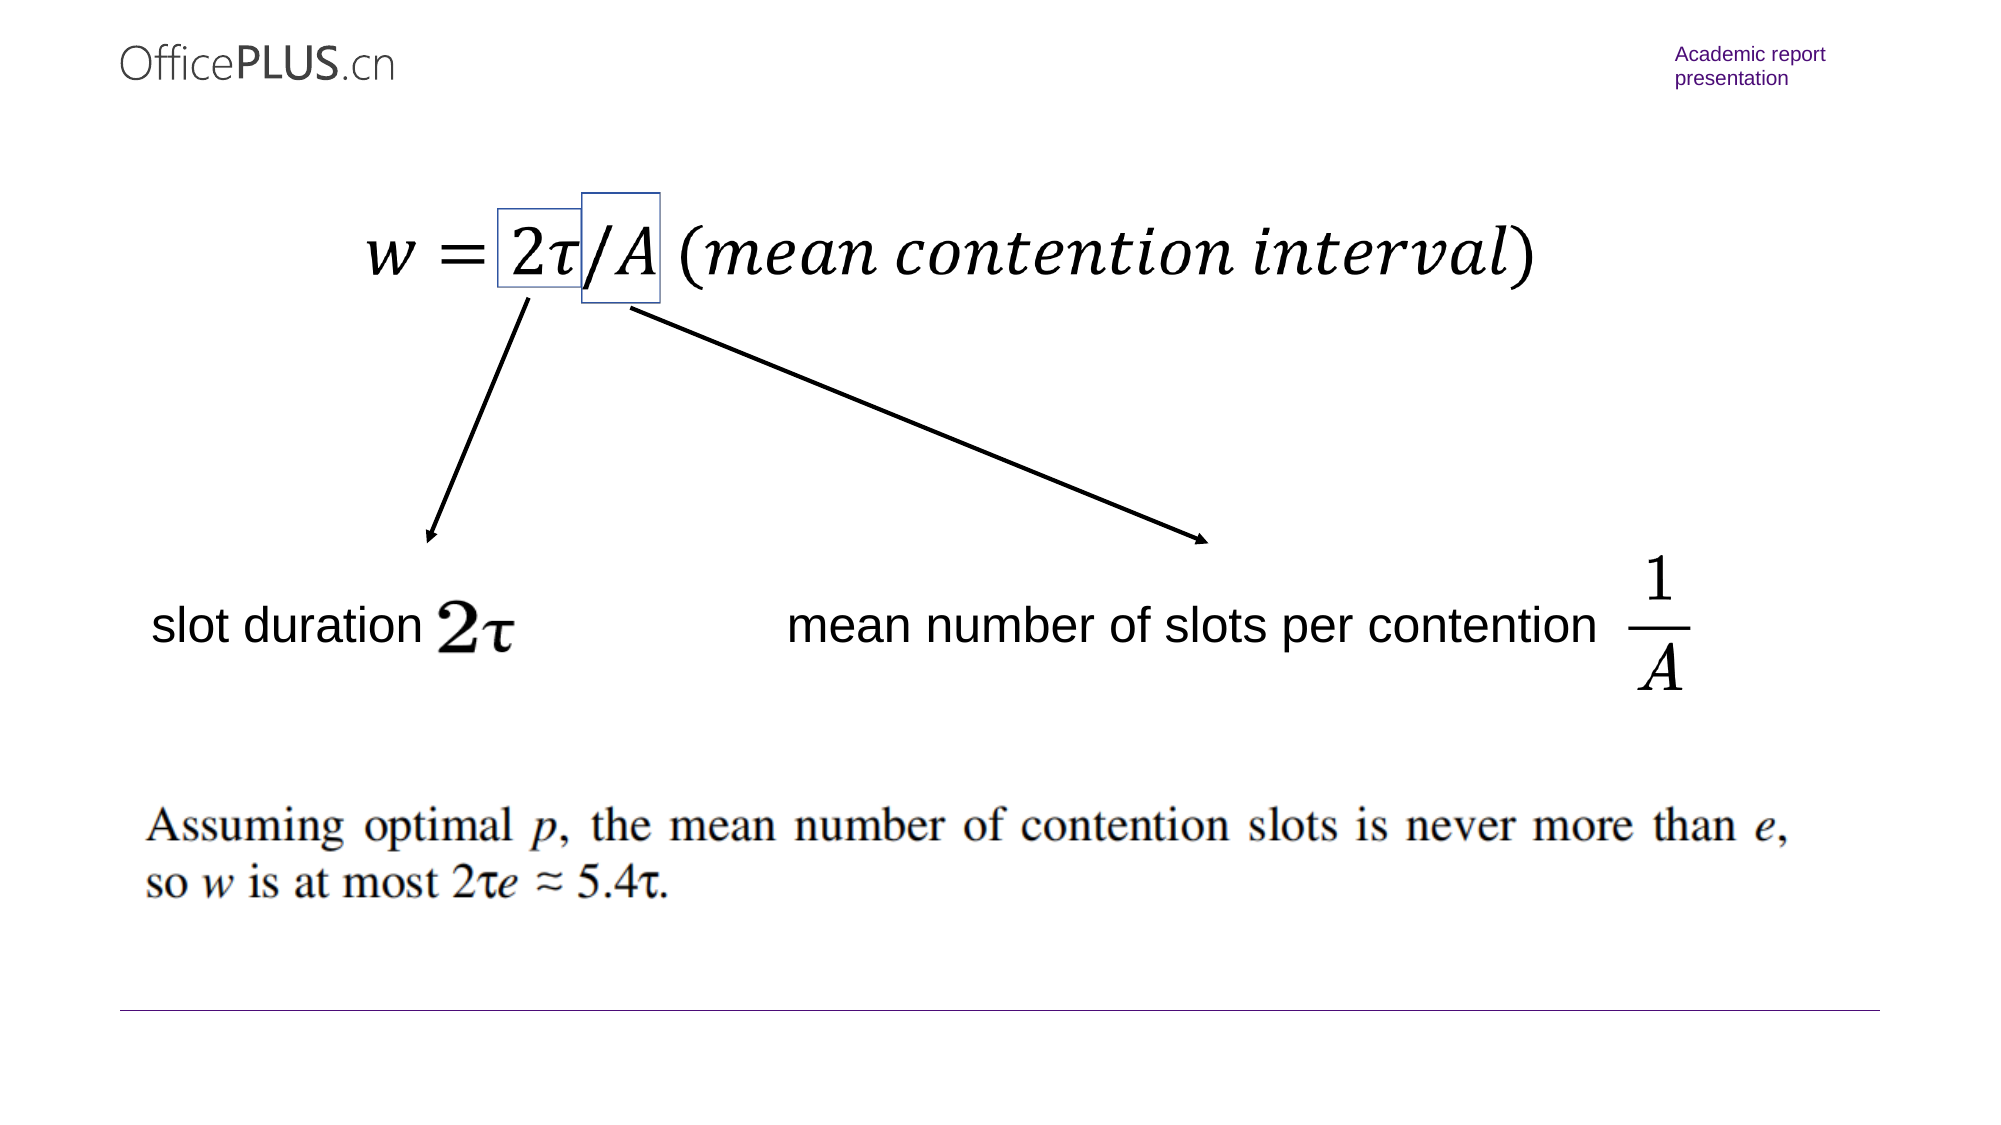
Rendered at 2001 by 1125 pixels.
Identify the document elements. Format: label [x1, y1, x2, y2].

picture [136, 798, 1800, 907]
text_box [136, 192, 1698, 690]
